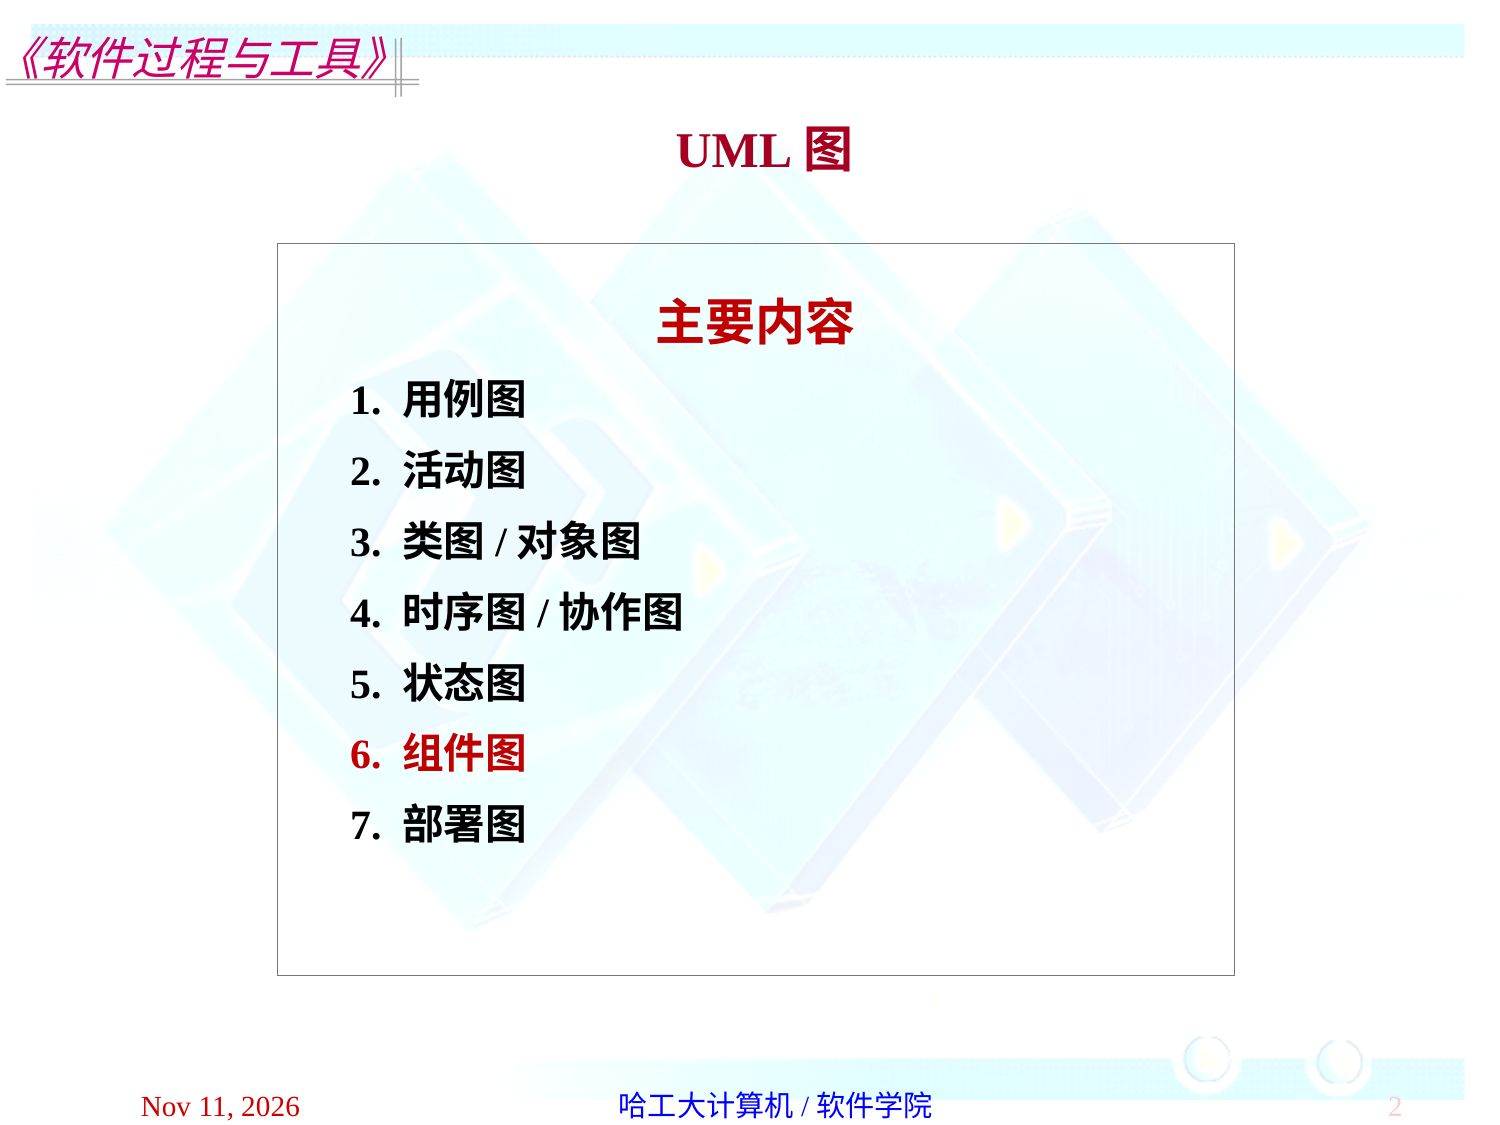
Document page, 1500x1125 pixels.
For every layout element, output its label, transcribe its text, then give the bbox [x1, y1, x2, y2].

text_box UML图 [389, 74, 1140, 221]
text_box 主要内容 1. 用例图 2. 活动图 3. 类图/对象图 4. 时序图/协作图 5. 状态图 6. 组件图 7. 部署图 [277, 243, 1235, 976]
